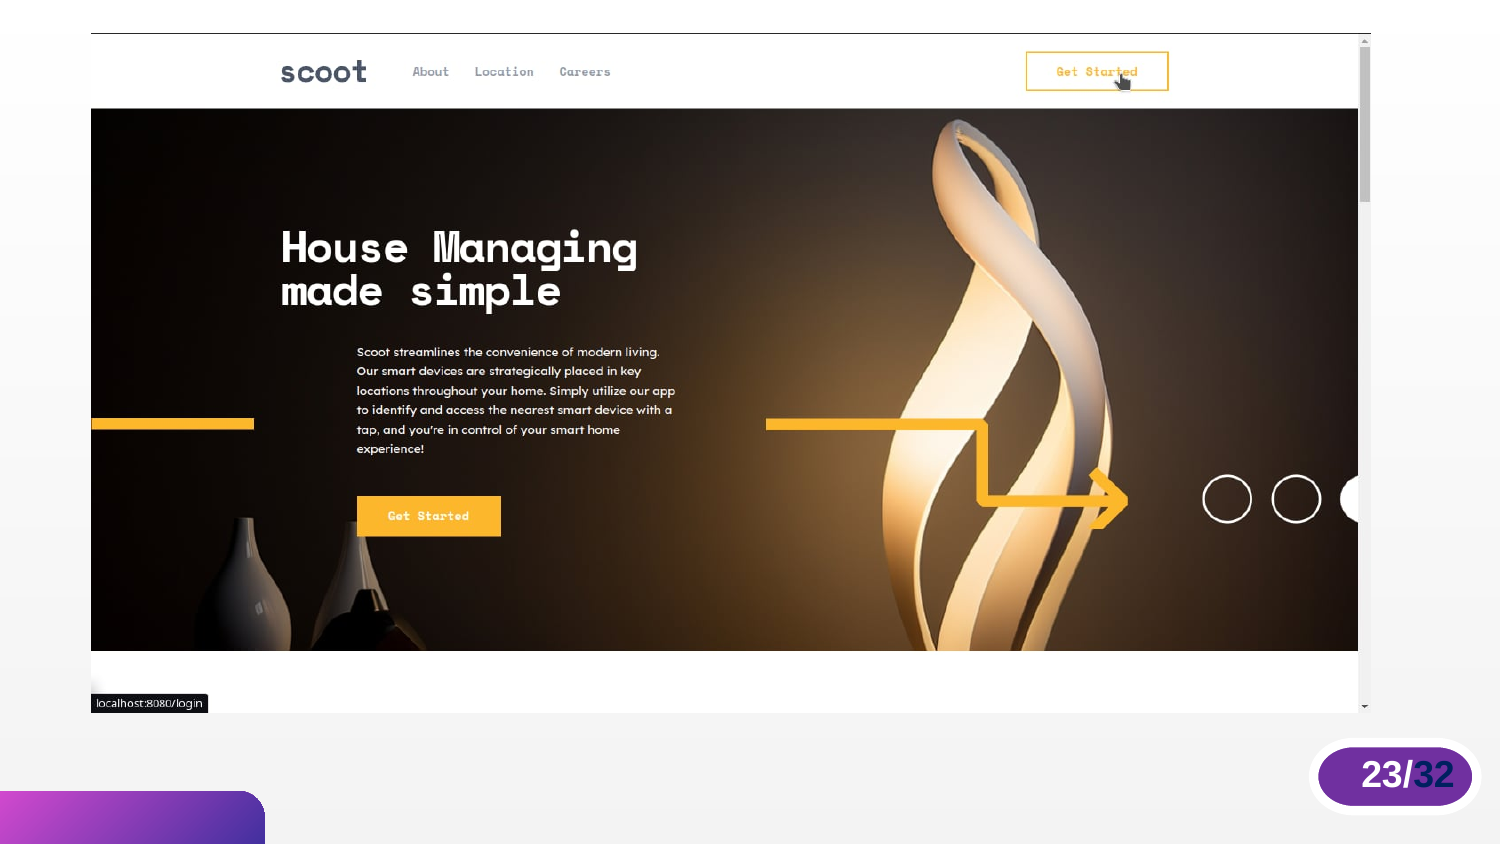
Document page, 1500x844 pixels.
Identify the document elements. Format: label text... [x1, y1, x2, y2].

text_box 23/32 [1313, 742, 1477, 811]
picture [90, 32, 1371, 714]
